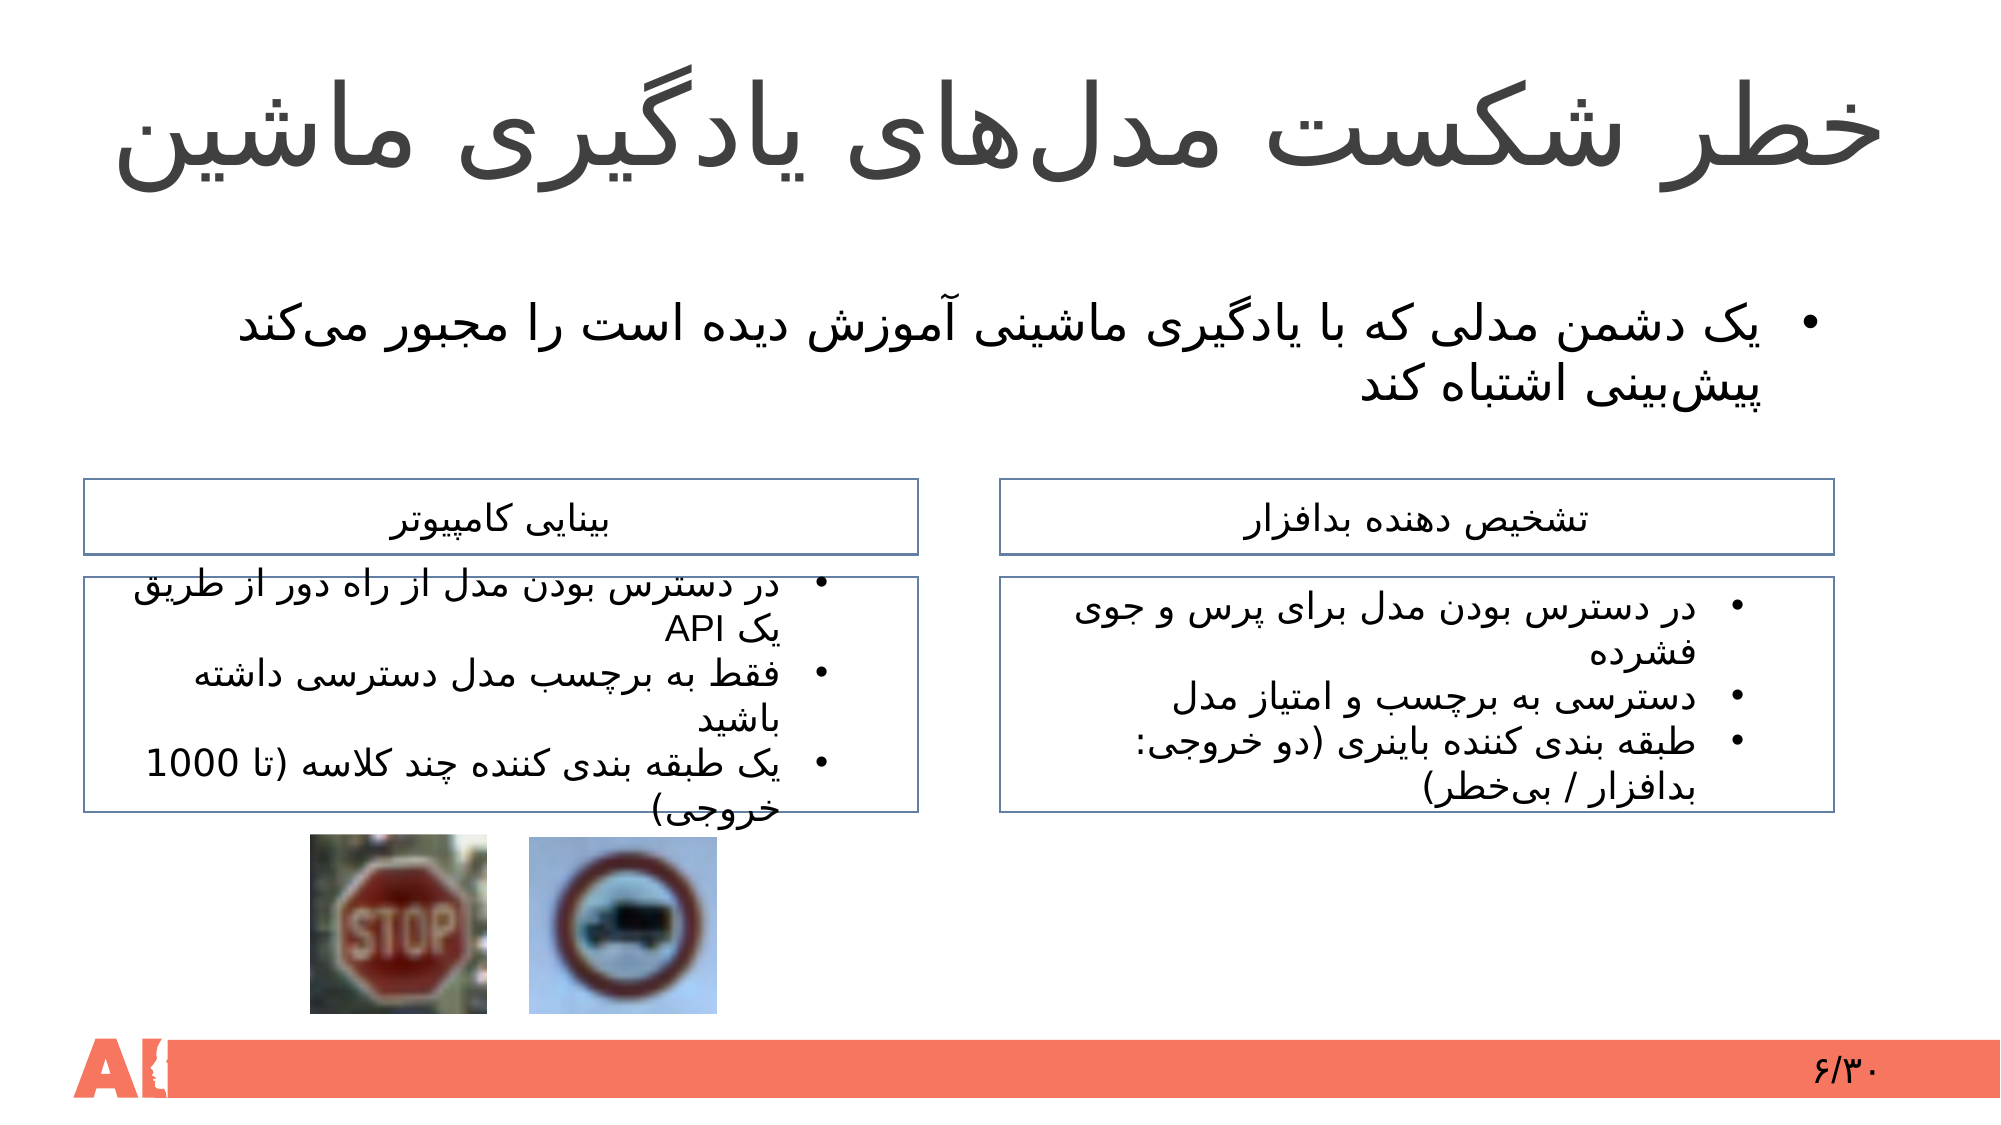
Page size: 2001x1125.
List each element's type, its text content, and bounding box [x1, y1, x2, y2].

text_box [73, 1038, 139, 1098]
text_box [142, 1038, 167, 1098]
text_box یک دشمن مدلی که با یادگیری ماشینی آموزش دیده است را مجبور می‌کند پیش‌بینی اشتباه کند [83, 283, 1834, 419]
text_box در دسترس بودن مدل از راه دور از طریق یک API فقط به برچسب مدل دسترسی داشته باشید یک طبقه بندی کننده چند کلاسه (تا 1000 خروجی) [83, 576, 919, 813]
text_box در دسترس بودن مدل برای پرس و جوی فشرده دسترسی به برچسب و امتیاز مدل طبقه بندی کننده باینری (دو خروجی: بدافزار / بی‌خطر) [999, 576, 1835, 813]
list خطر شکست مدل‌های یادگیری ماشین [0, 55, 2000, 186]
picture [310, 833, 487, 1014]
picture [529, 837, 717, 1014]
text_box بینایی کامپیوتر [83, 478, 919, 556]
text_box [167, 1039, 1796, 1099]
text_box تشخیص دهنده بدافزار [999, 478, 1835, 556]
text_box ۶/۳۰ [1796, 1039, 1935, 1099]
text_box [1935, 1039, 2000, 1099]
